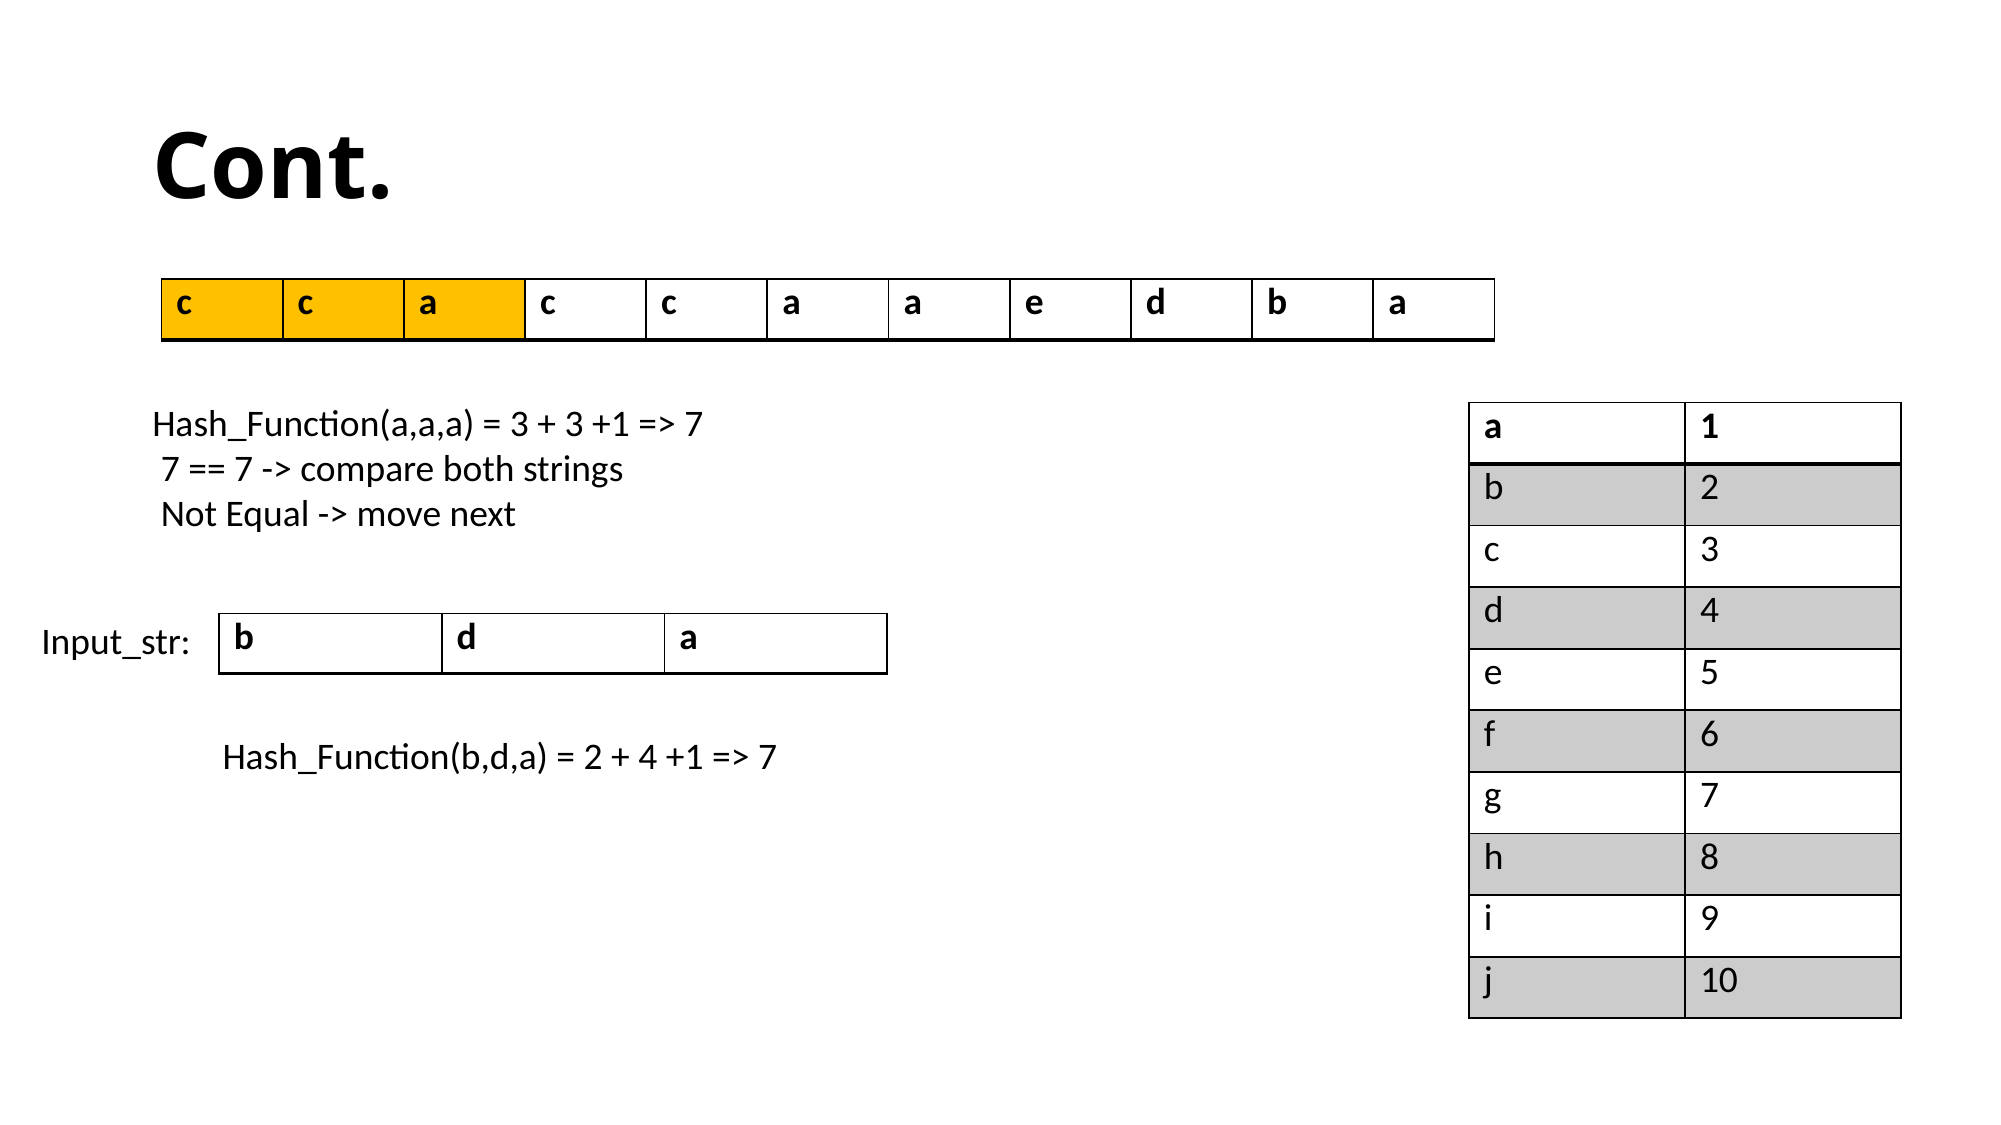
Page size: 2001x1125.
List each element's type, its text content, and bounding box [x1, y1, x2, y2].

table_cell i [1470, 896, 1684, 956]
table_header 1 [1686, 403, 1900, 462]
table_cell 2 [1686, 466, 1900, 525]
table_header a [1470, 403, 1684, 462]
table_header b [220, 614, 441, 672]
table_cell 8 [1686, 834, 1900, 894]
table_header b [1253, 280, 1372, 338]
table_cell g [1470, 773, 1684, 833]
table_header a [405, 280, 524, 338]
table_cell e [1470, 650, 1684, 709]
table_cell d [1470, 588, 1684, 648]
text_box Input_str: [26, 610, 296, 670]
table_cell 10 [1686, 958, 1900, 1017]
table_cell 9 [1686, 896, 1900, 956]
table_cell j [1470, 958, 1684, 1017]
table_cell 4 [1686, 588, 1900, 648]
table_header c [647, 280, 766, 338]
table_header d [443, 614, 664, 672]
text_box Hash_Function(a,a,a) = 3 + 3 +1 => 7 7 == 7 -> compare both strings Not Equal -> move next [137, 391, 793, 542]
table_cell 5 [1686, 650, 1900, 709]
table_header a [768, 280, 888, 338]
table_cell 7 [1686, 773, 1900, 833]
table_header a [1374, 280, 1494, 338]
table_header c [284, 280, 403, 338]
table_header c [162, 280, 282, 338]
table_cell b [1470, 466, 1684, 525]
table_cell 6 [1686, 711, 1900, 771]
table_header c [526, 280, 645, 338]
title Cont. [137, 59, 1863, 278]
table_cell f [1470, 711, 1684, 771]
table_header e [1011, 280, 1130, 338]
table_cell h [1470, 834, 1684, 894]
text_box Hash_Function(b,d,a) = 2 + 4 +1 => 7 [207, 724, 1208, 785]
table_header a [889, 280, 1009, 338]
table_cell c [1470, 526, 1684, 586]
table_cell 3 [1686, 526, 1900, 586]
table_header d [1132, 280, 1251, 338]
table_header a [665, 614, 886, 672]
